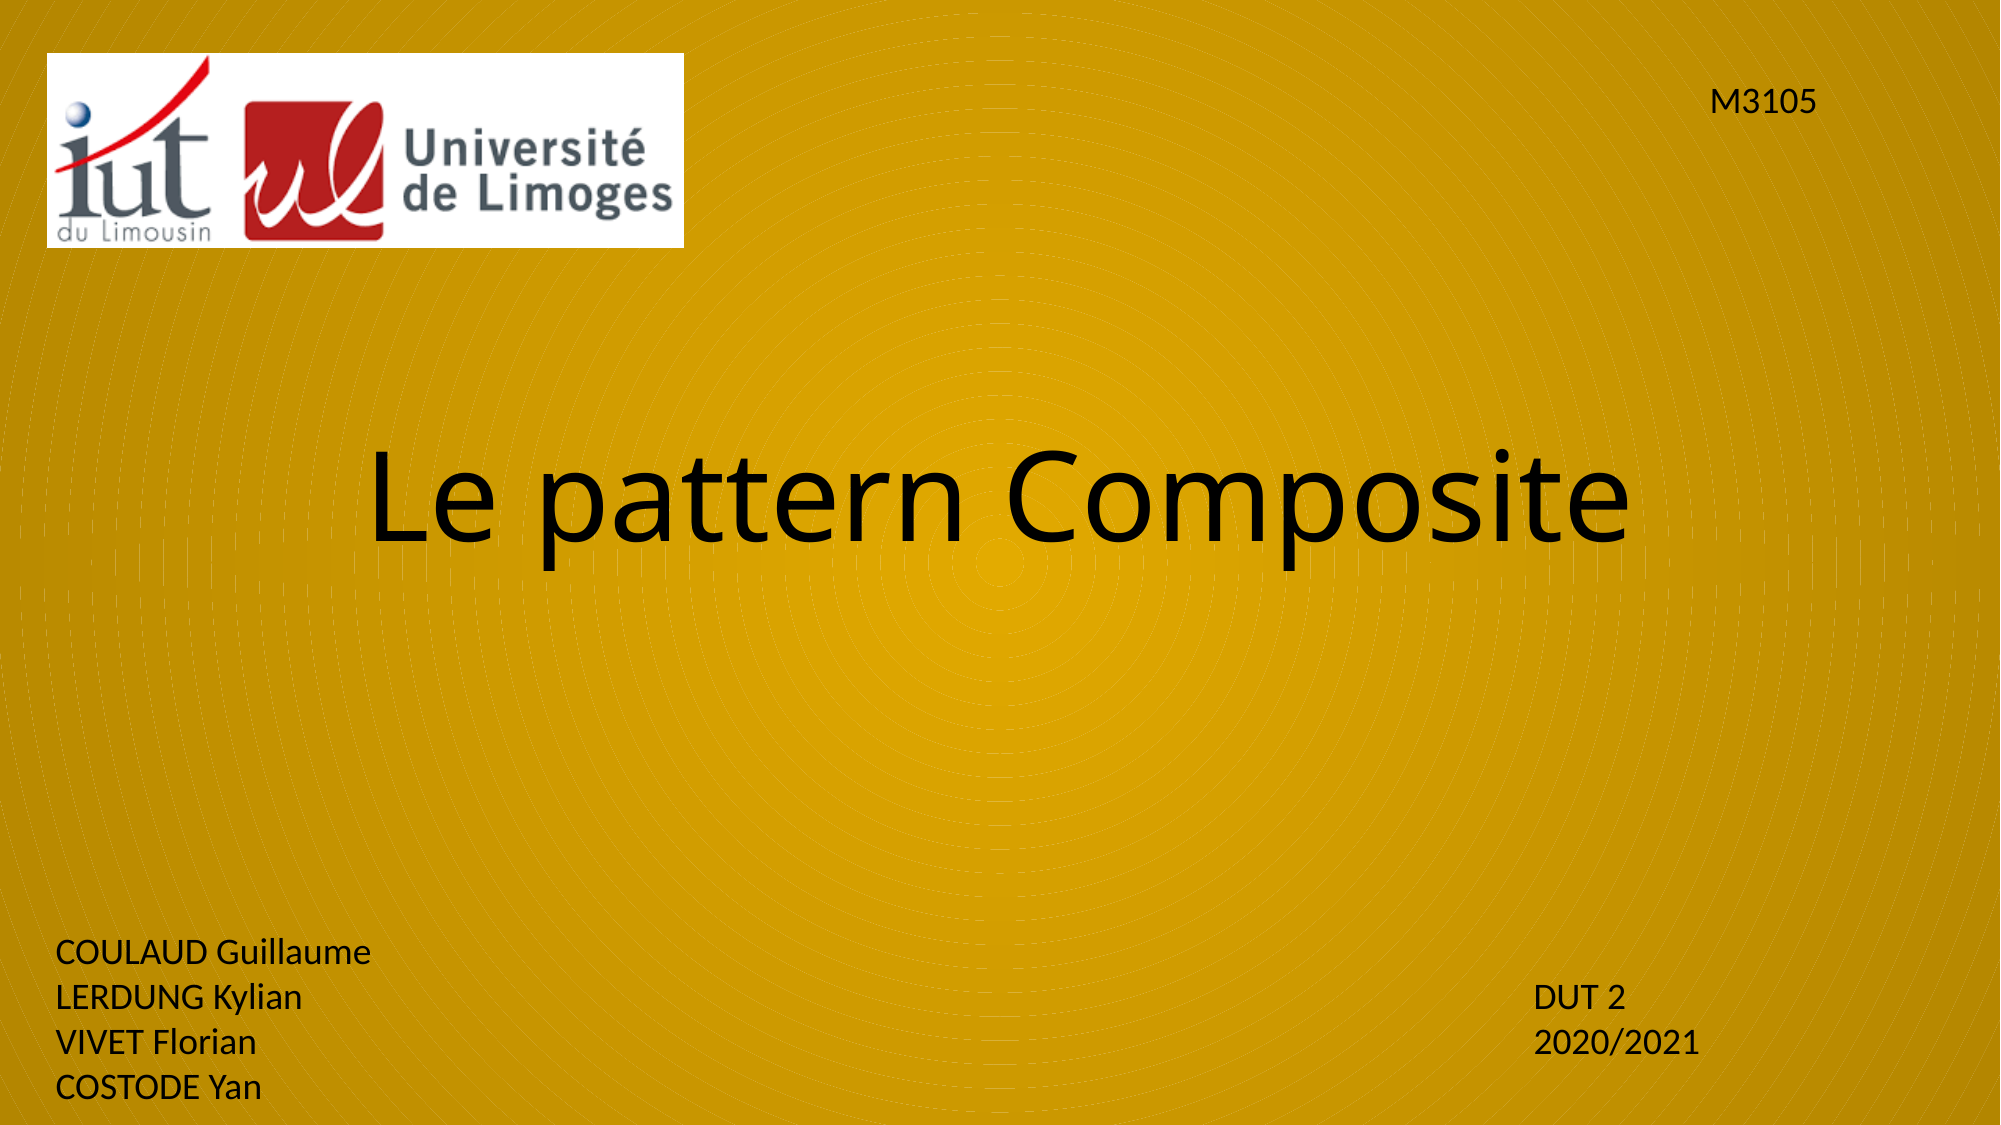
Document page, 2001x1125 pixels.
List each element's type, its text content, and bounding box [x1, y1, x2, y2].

title Le pattern Composite [249, 184, 1750, 576]
picture [47, 53, 684, 248]
text_box M3105 [1694, 68, 1913, 128]
text_box COULAUD Guillaume LERDUNG Kylian VIVET Florian COSTODE Yan [40, 919, 515, 1115]
text_box DUT 2 2020/2021 [1518, 964, 1715, 1070]
